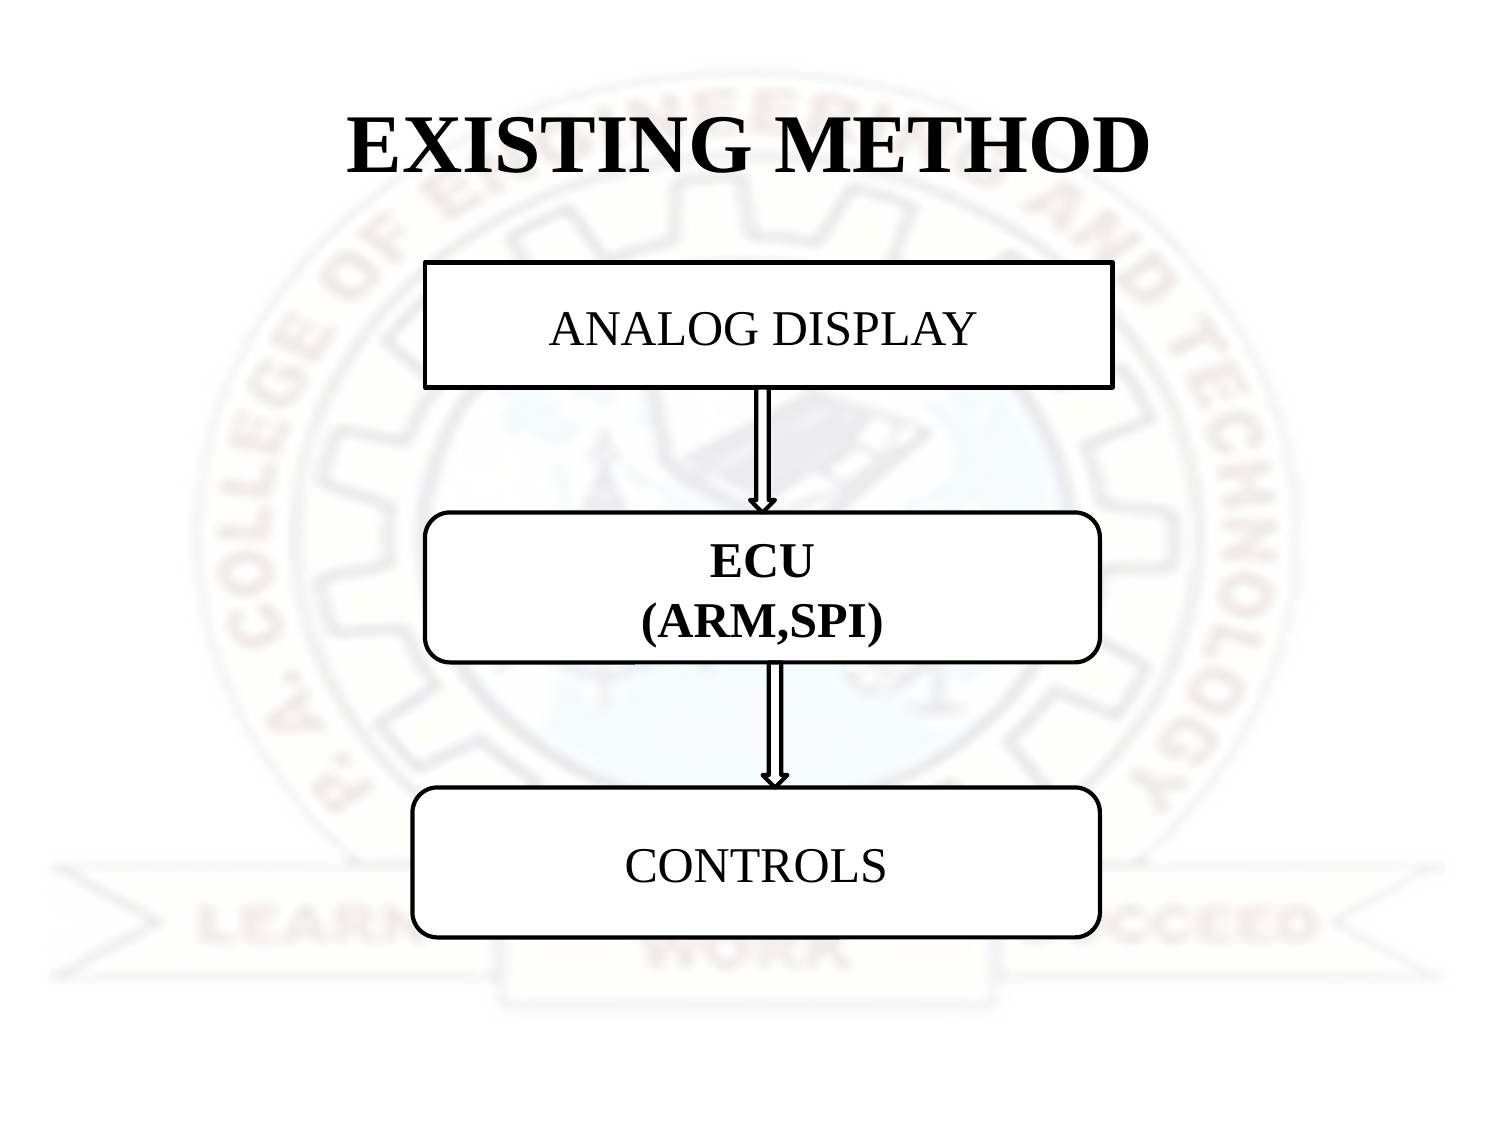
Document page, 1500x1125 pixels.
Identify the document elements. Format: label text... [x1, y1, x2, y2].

text_box [748, 385, 777, 515]
text_box ECU (ARM,SPI) [422, 510, 1103, 665]
text_box CONTROLS [410, 785, 1103, 940]
title EXISTING METHOD [75, 45, 1425, 233]
list ANALOG DISPLAY [423, 260, 1115, 390]
text_box [760, 660, 790, 790]
